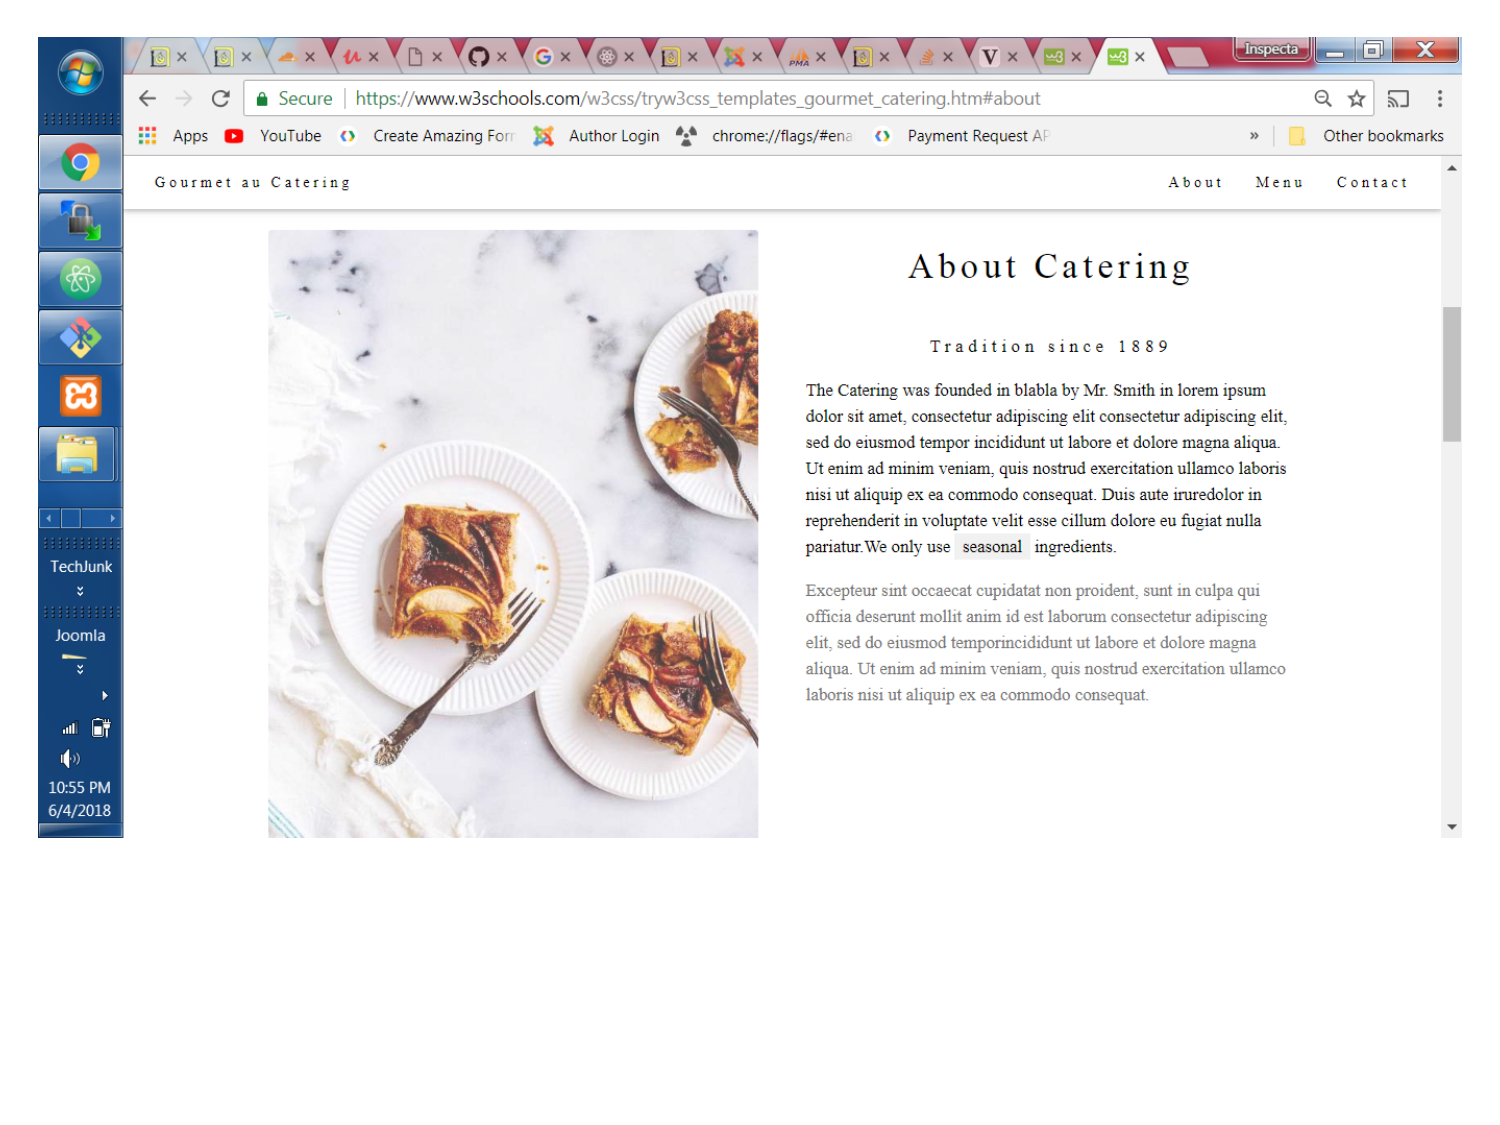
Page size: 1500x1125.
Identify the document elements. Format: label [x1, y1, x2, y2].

picture [38, 37, 1462, 838]
